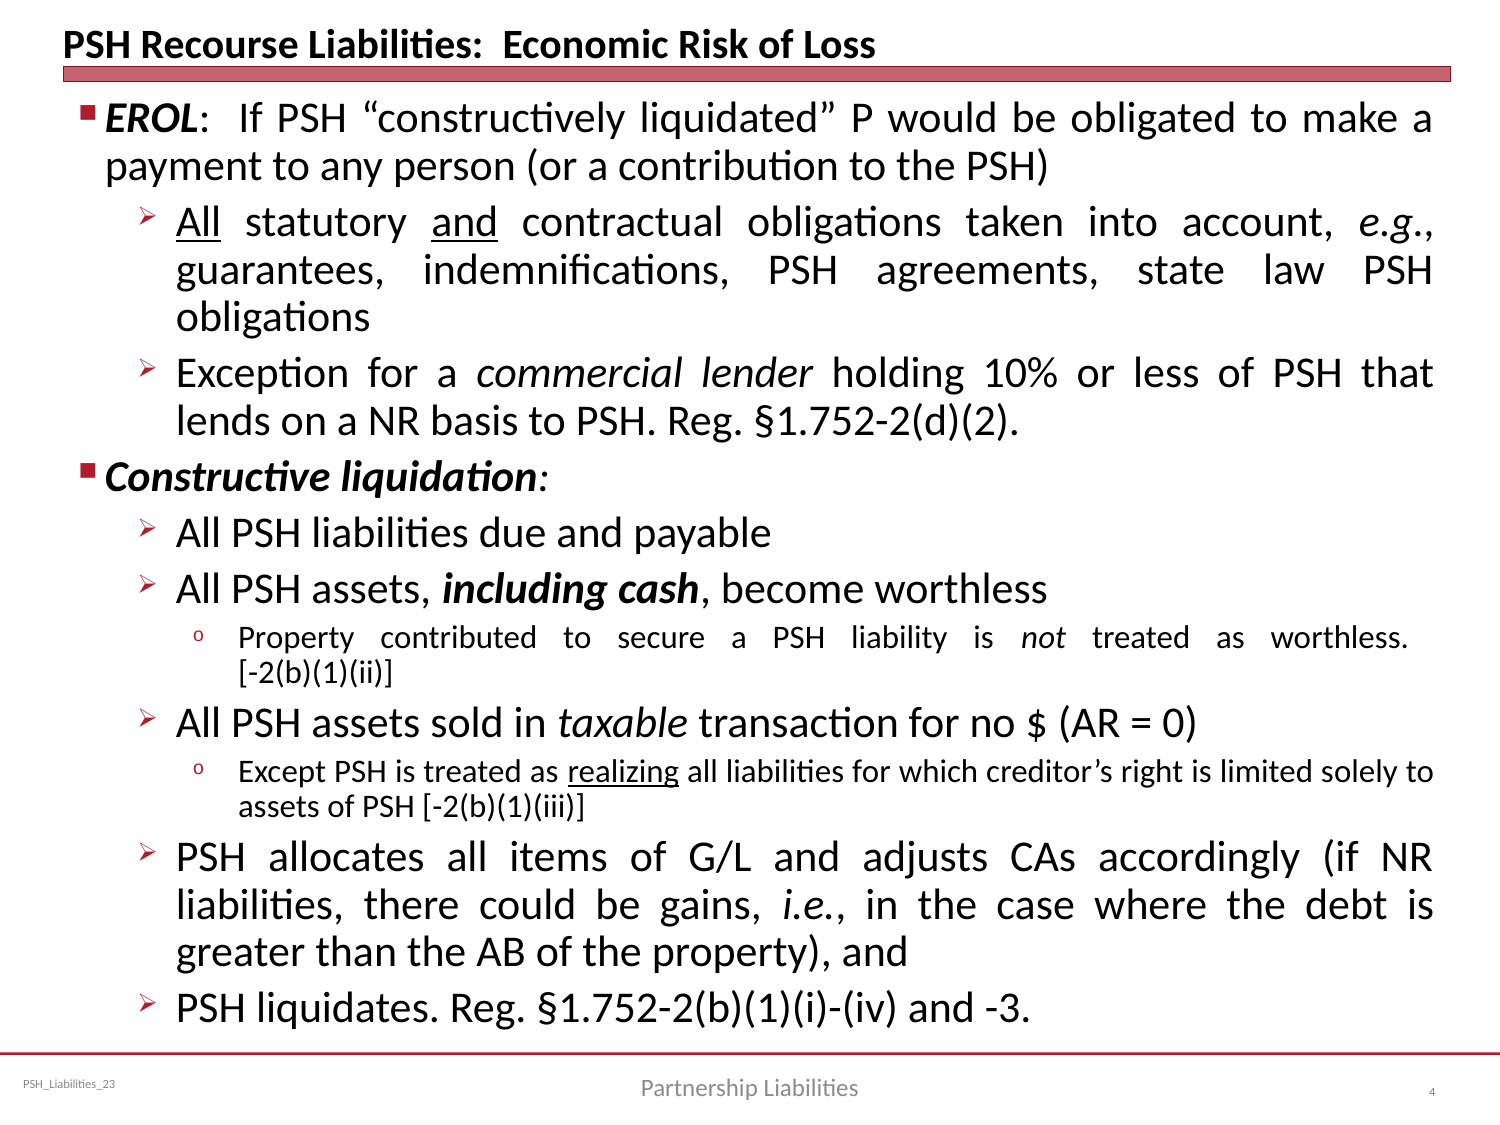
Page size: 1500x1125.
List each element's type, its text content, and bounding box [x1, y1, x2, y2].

title PSH Recourse Liabilities: Economic Risk of Loss [62, 6, 1451, 67]
slide_number 4 [1375, 1061, 1451, 1122]
footer Partnership Liabilities [512, 1056, 988, 1117]
list EROL: If PSH “constructively liquidated” P would be obligated to make a payment to any person (or a contribution to the PSH) All statutory and contractual obligations taken into account, e.g., guarantees, indemnifications, PSH agreements, state law PSH obligations Exception for a commercial lender holding 10% or less of PSH that lends on a NR basis to PSH. Reg. §1.752-2(d)(2). Constructive liquidation: All PSH liabilities due and payable All PSH assets, including cash, become worthless Property contributed to secure a PSH liability is not treated as worthless. [-2(b)(1)(ii)] All PSH assets sold in taxable transaction for no $ (AR = 0) Except PSH is treated as realizing all liabilities for which creditor’s right is limited solely to assets of PSH [-2(b)(1)(iii)] PSH allocates all items of G/L and adjusts CAs accordingly (if NR liabilities, there could be gains, i.e., in the case where the debt is greater than the AB of the property), and PSH liquidates. Reg. §1.752-2(b)(1)(i)-(iv) and -3. [63, 87, 1451, 1041]
